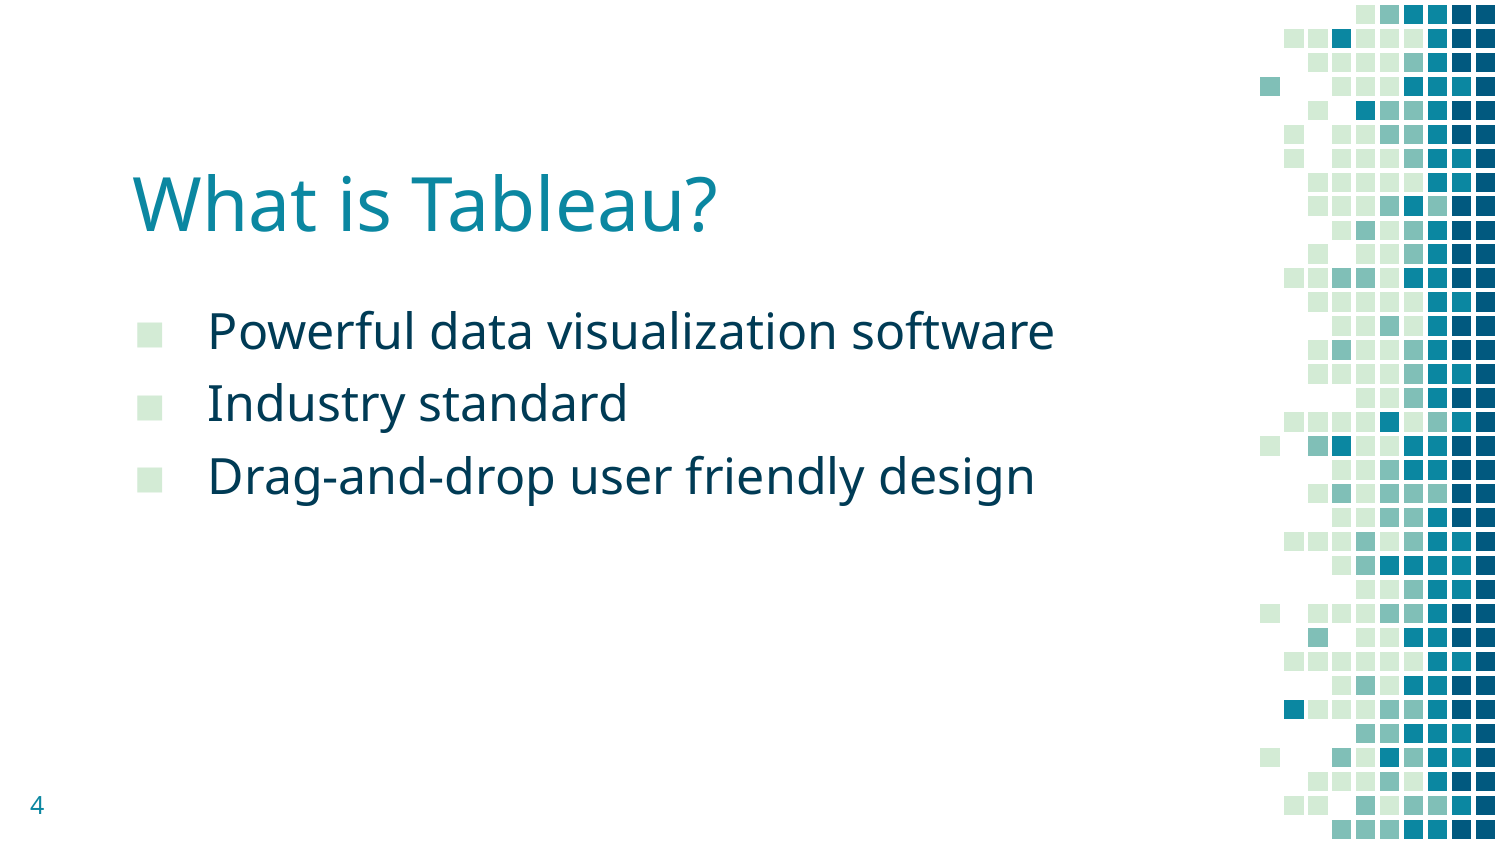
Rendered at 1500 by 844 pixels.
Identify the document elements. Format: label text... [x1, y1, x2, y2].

list Powerful data visualization software Industry standard Drag-and-drop user friendly design [117, 284, 1227, 774]
slide_number 4 [15, 774, 105, 839]
title What is Tableau? [117, 121, 1227, 262]
